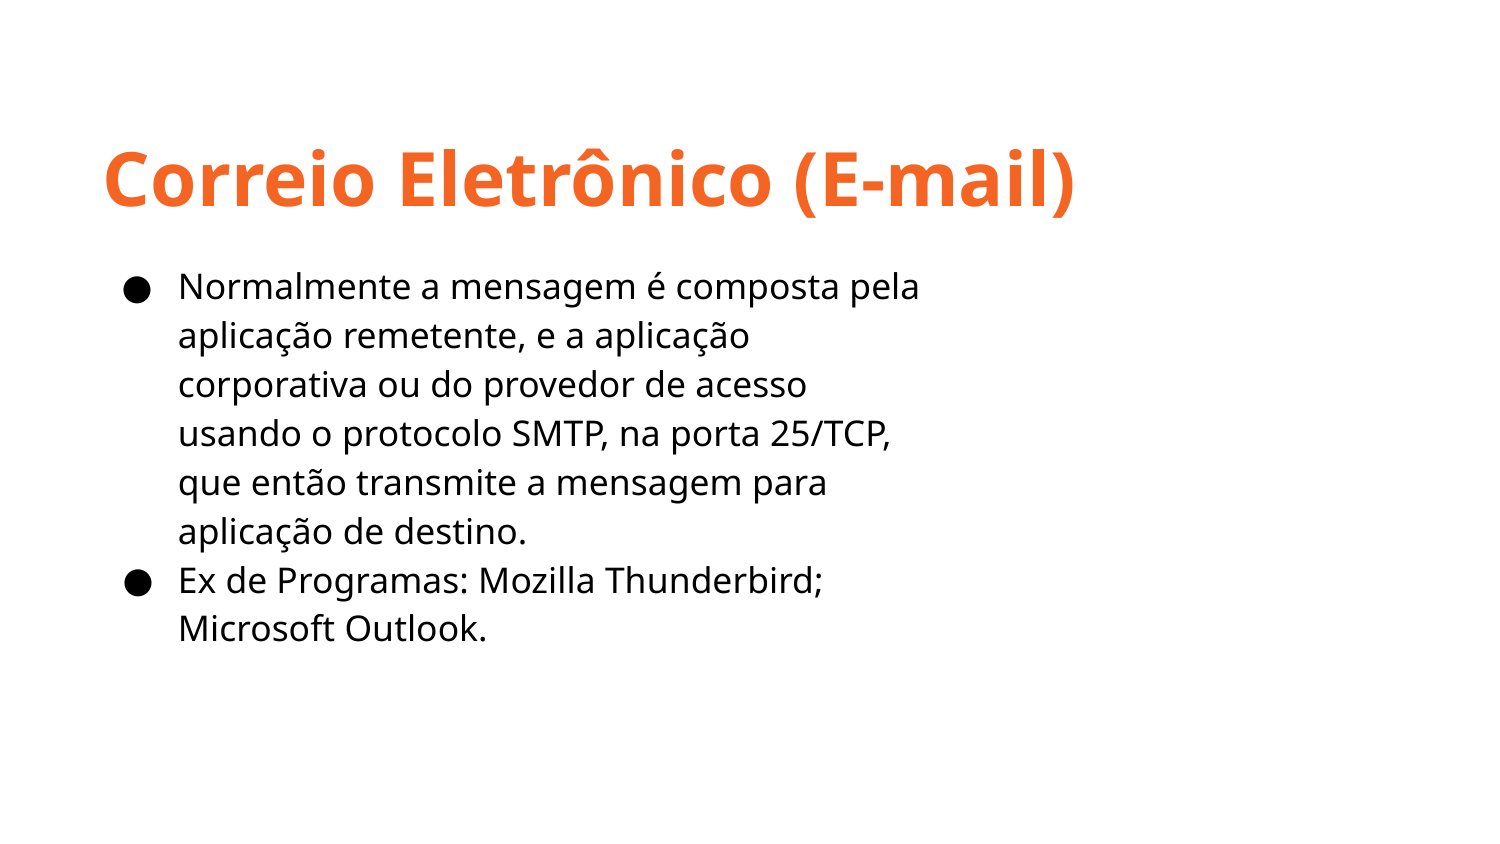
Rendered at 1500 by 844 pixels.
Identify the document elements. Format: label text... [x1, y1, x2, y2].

title Normalmente a mensagem é composta pela aplicação remetente, e a aplicação corporativa ou do provedor de acesso usando o protocolo SMTP, na porta 25/TCP, que então transmite a mensagem para aplicação de destino. Ex de Programas: Mozilla Thunderbird; Microsoft Outlook. [87, 242, 941, 746]
title Correio Eletrônico (E-mail) [87, 116, 1404, 243]
